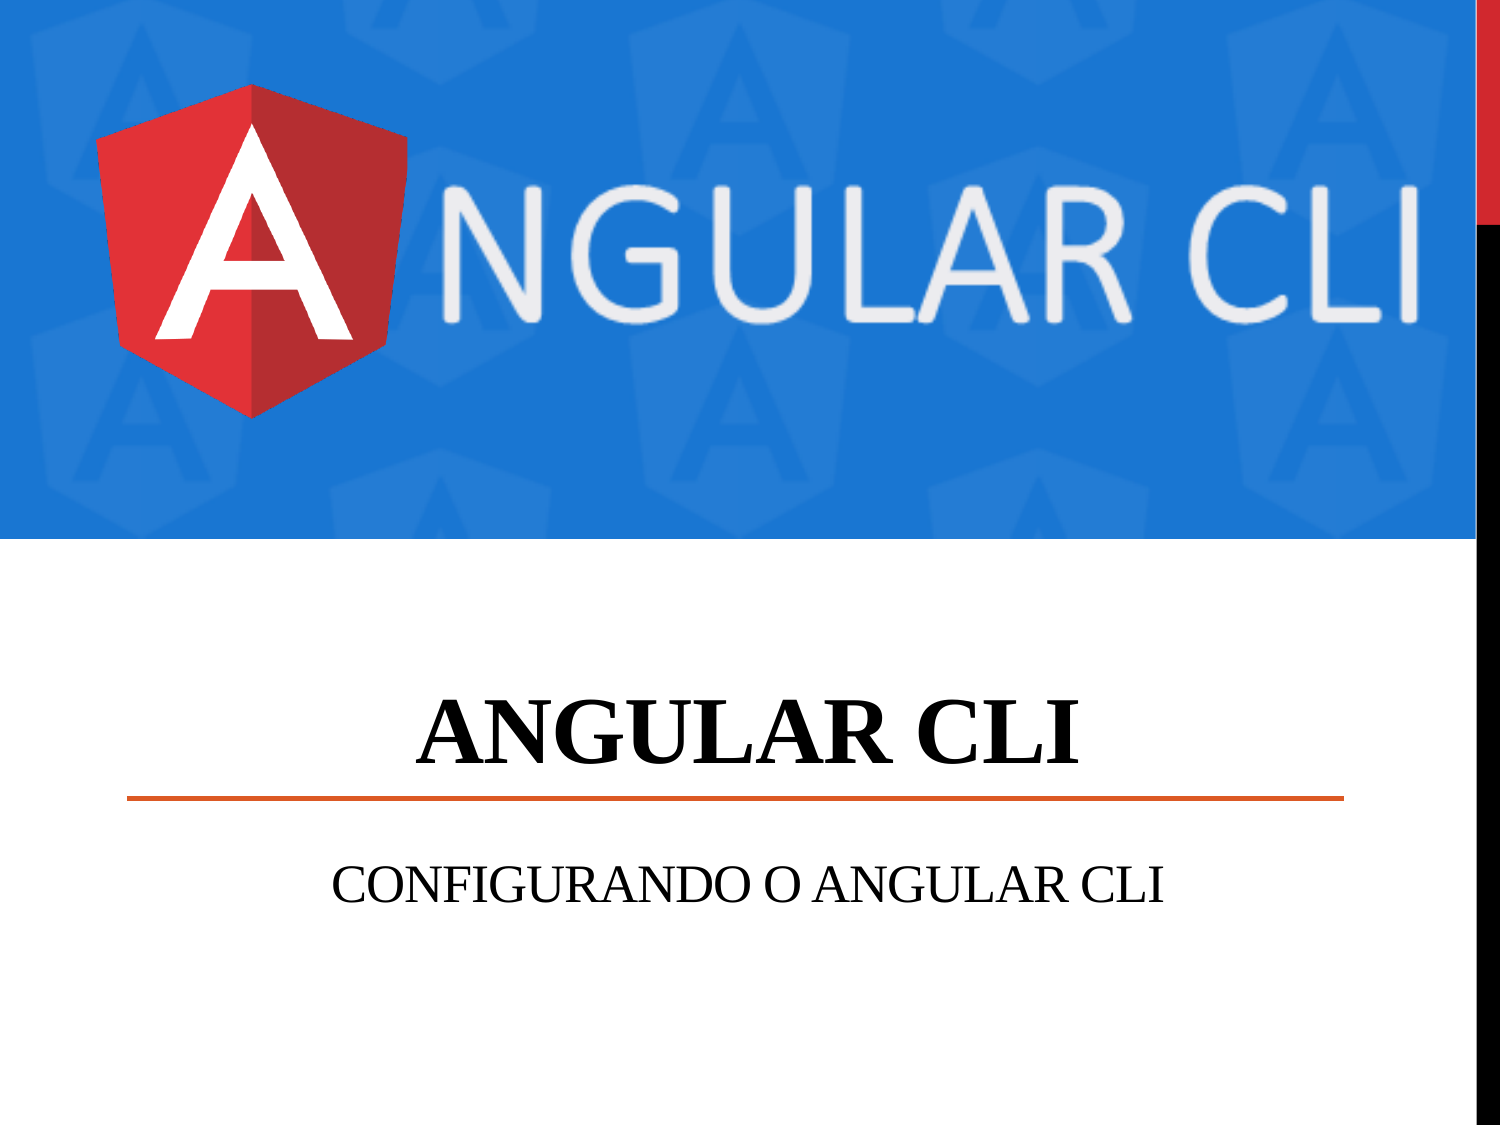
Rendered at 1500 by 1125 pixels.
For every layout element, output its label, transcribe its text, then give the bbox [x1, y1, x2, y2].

picture [0, 0, 1477, 540]
title Angular cli configurando o angular cli [62, 544, 1435, 1011]
